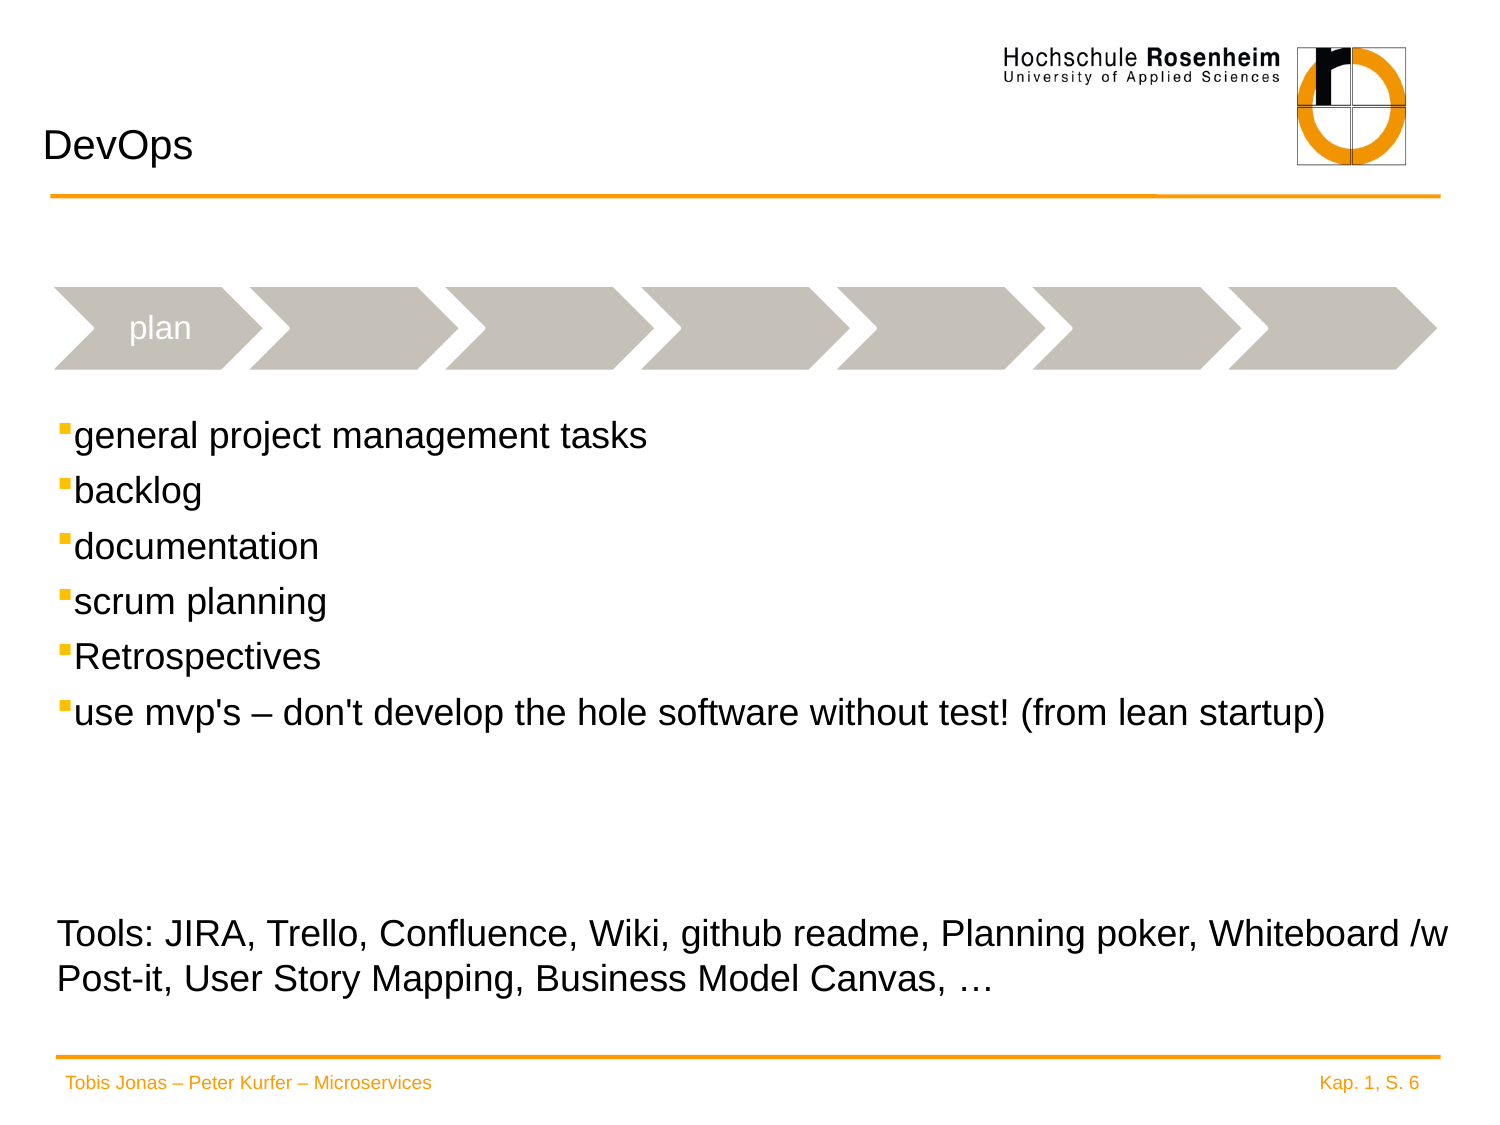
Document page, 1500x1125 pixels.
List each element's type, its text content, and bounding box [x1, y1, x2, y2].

picture [1003, 45, 1407, 167]
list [48, 213, 1441, 443]
title DevOps [42, 41, 987, 168]
text_box general project management tasks backlog documentation scrum planning Retrospectives use mvp's – don't develop the hole software without test! (from lean startup) Tools: JIRA, Trello, Confluence, Wiki, github readme, Planning poker, Whiteboard /w Post-it, User Story Mapping, Business Model Canvas, … [41, 403, 1469, 1025]
